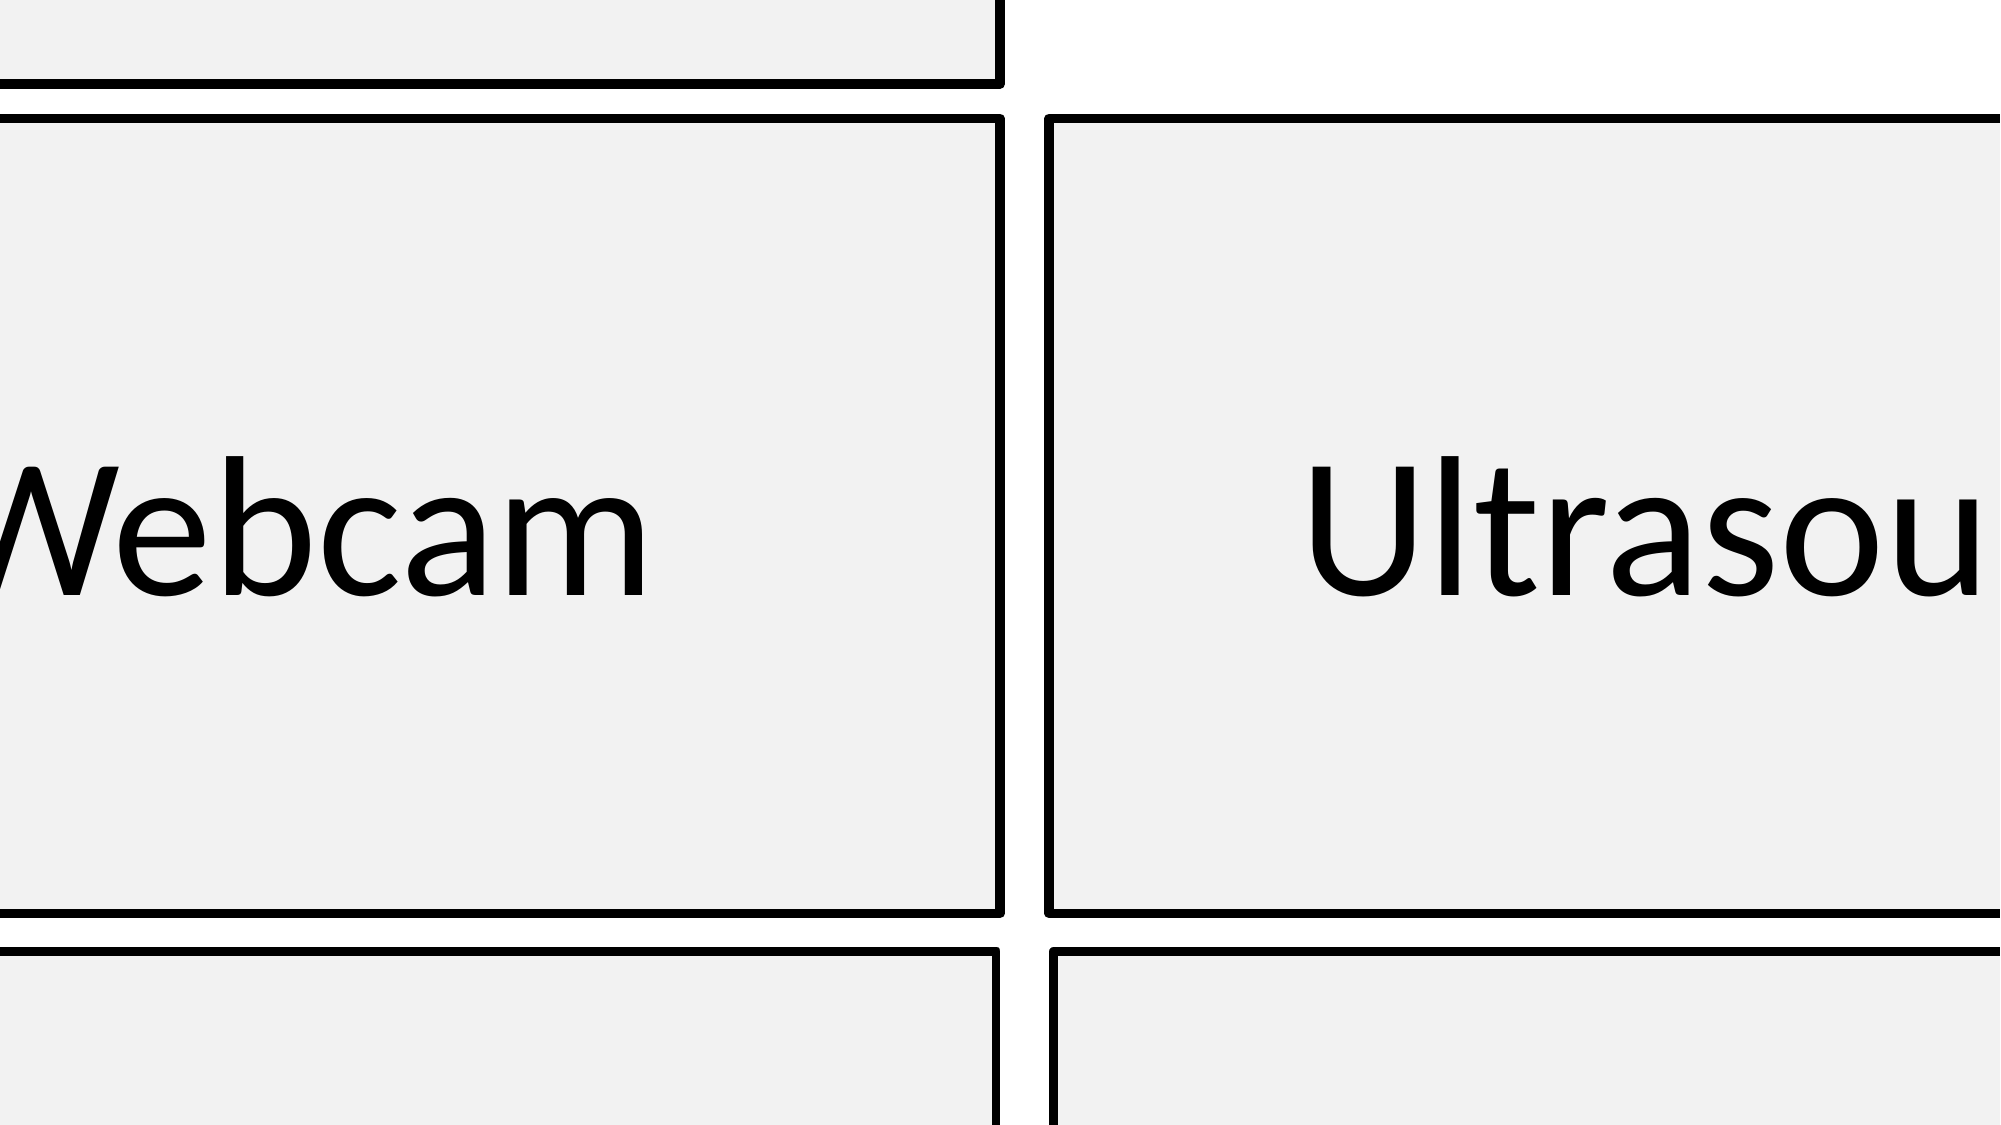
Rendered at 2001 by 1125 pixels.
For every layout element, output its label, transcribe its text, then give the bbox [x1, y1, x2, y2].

picture [0, 947, 1001, 1125]
text_box Camera [0, 0, 1000, 85]
text_box Ultrasound [1049, 118, 2000, 914]
text_box Webcam [0, 118, 1000, 914]
picture [1049, 947, 2000, 1125]
